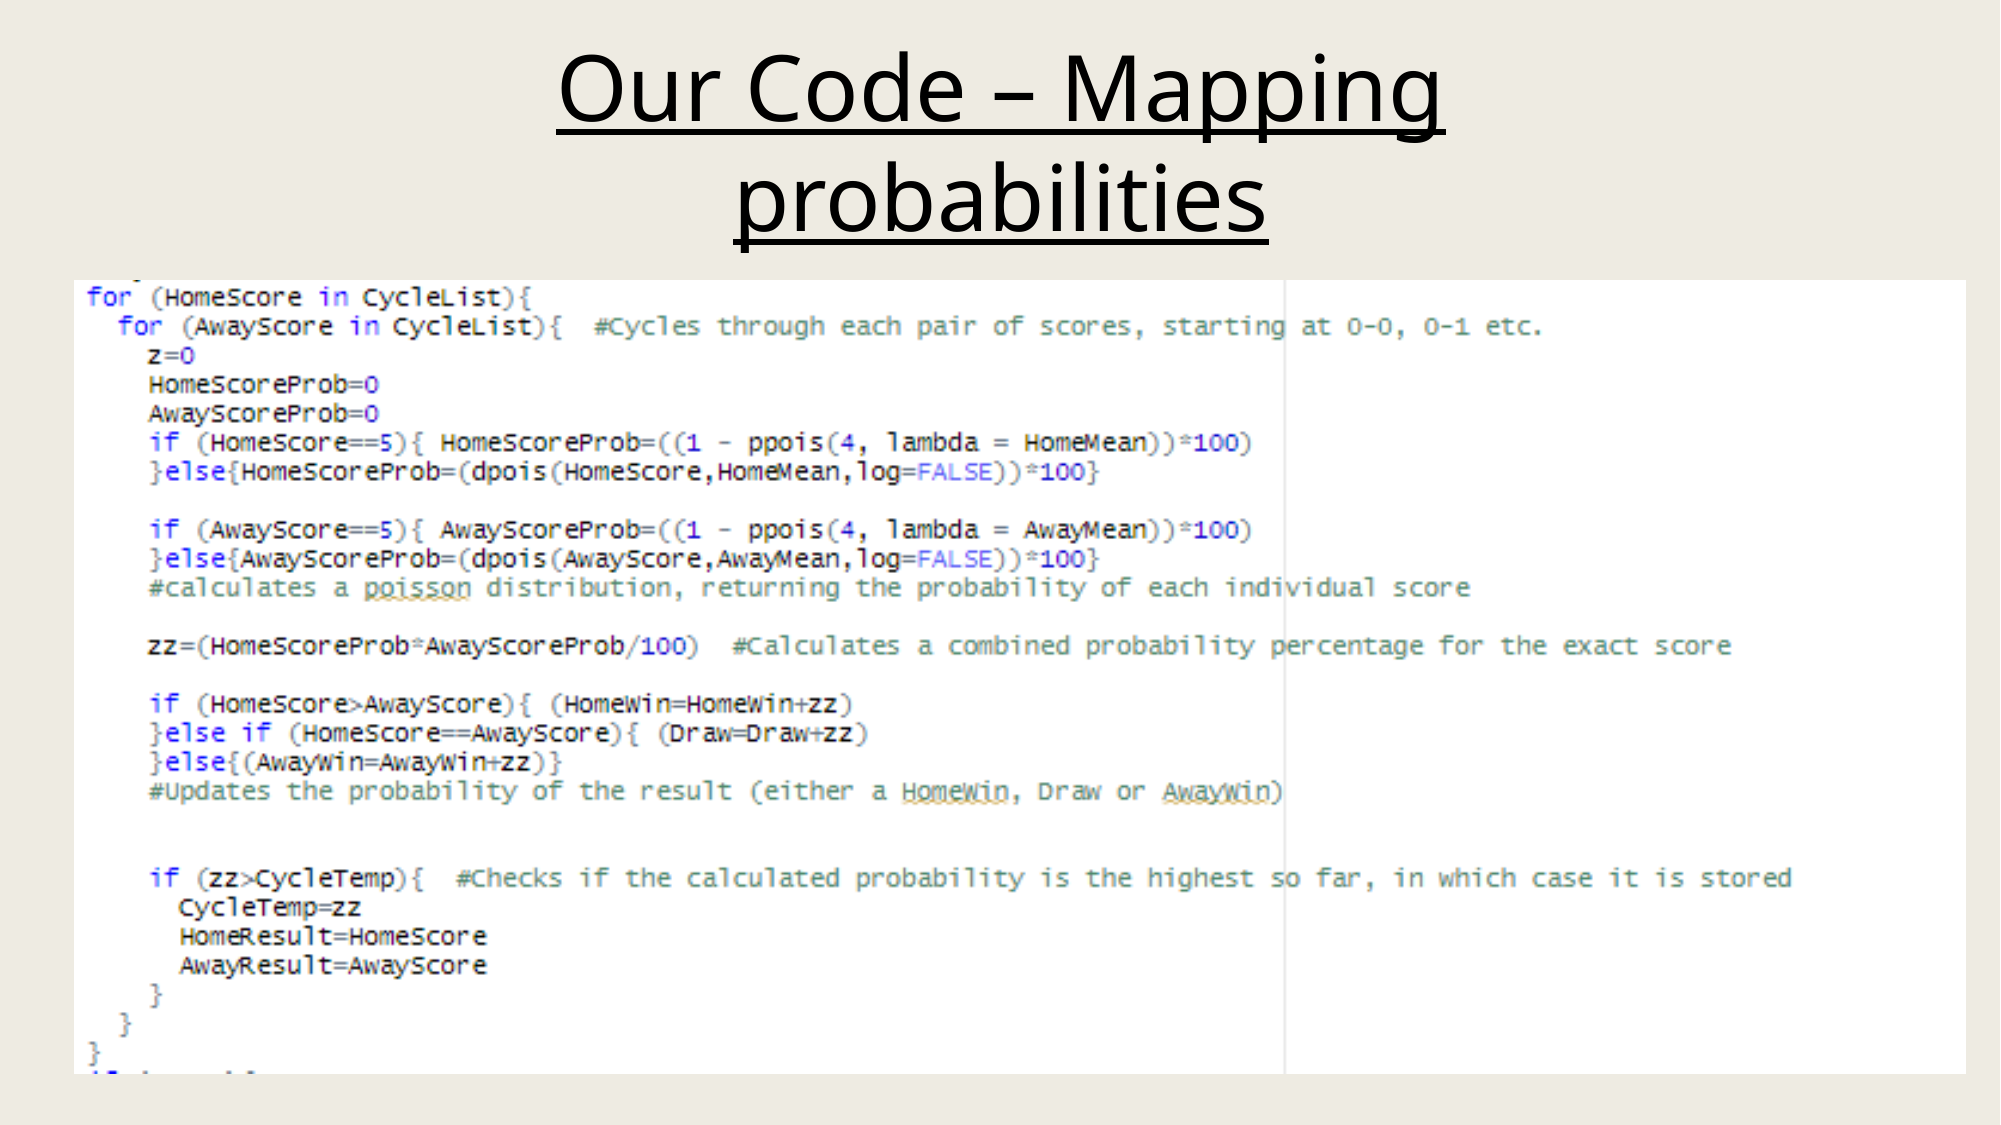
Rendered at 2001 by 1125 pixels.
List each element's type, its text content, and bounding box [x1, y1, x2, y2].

text_box [74, 232, 1987, 348]
picture [74, 280, 1966, 1074]
text_box Our Code – Mapping probabilities [378, 22, 1624, 232]
